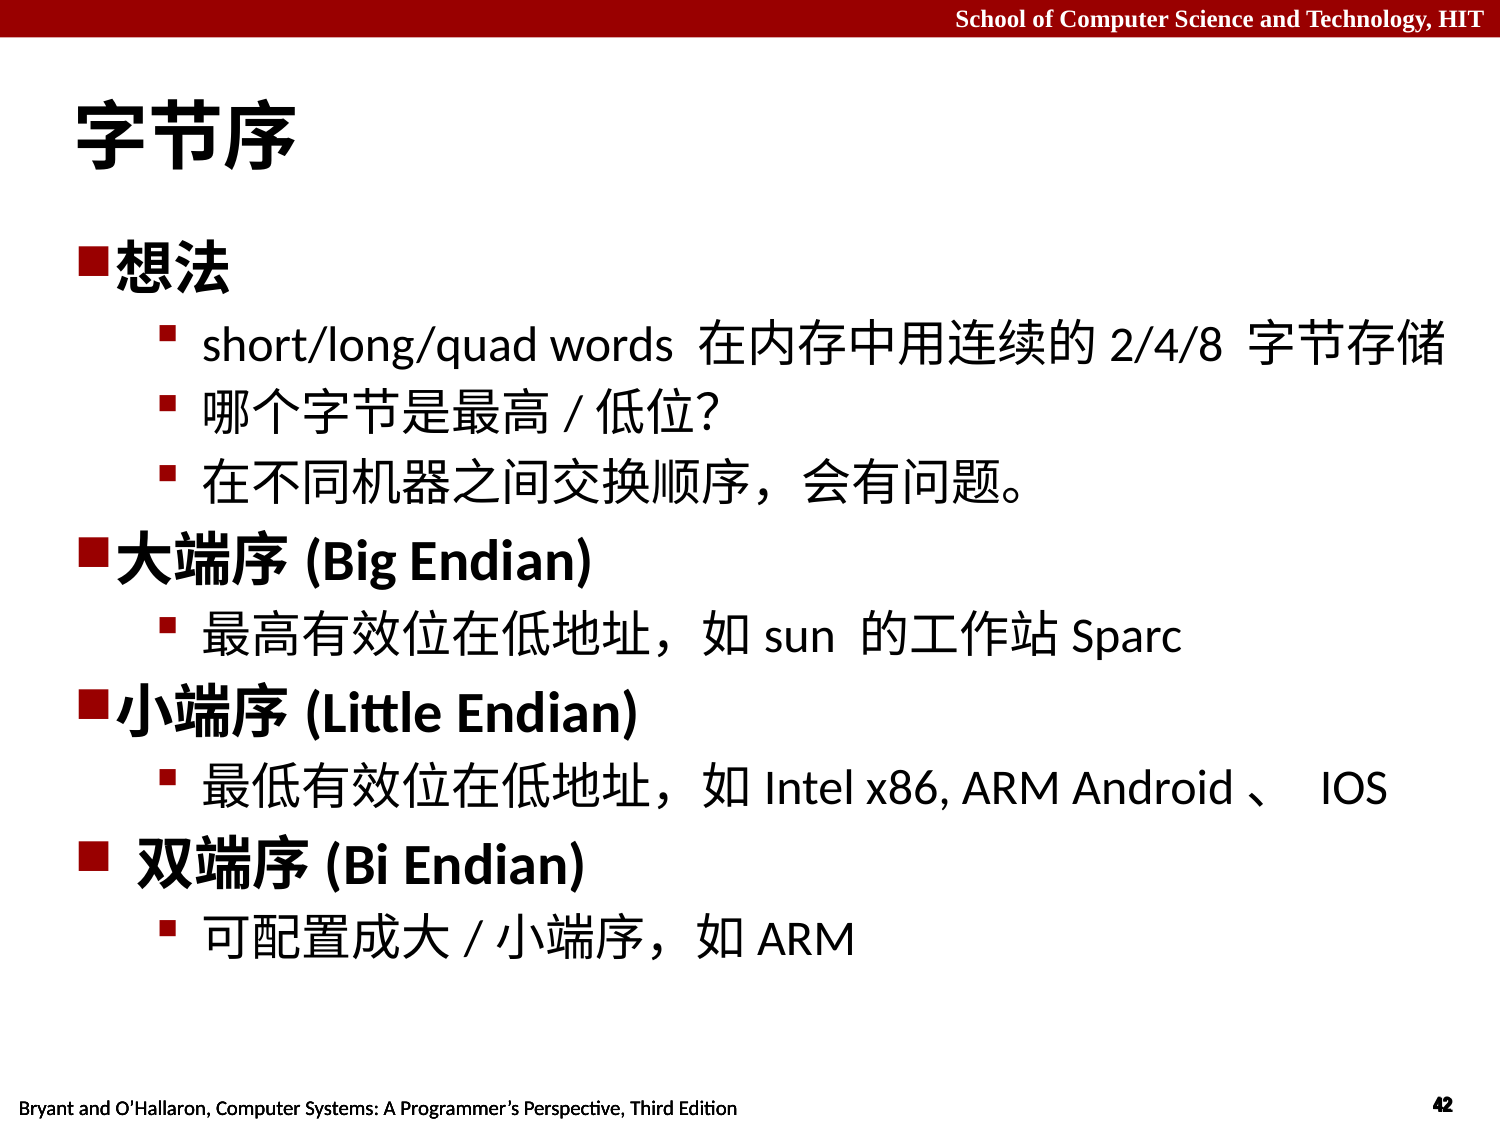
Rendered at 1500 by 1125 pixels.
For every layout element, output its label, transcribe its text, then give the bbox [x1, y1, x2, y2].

list 想法 short/long/quad words 在内存中用连续的2/4/8 字节存储 哪个字节是最高/低位？ 在不同机器之间交换顺序，会有问题。 大端序(Big Endian) 最高有效位在低地址，如sun 的工作站Sparc 小端序(Little Endian) 最低有效位在低地址，如Intel x86, ARM Android、 IOS 双端序(Bi Endian) 可配置成大/小端序，如ARM [64, 223, 1476, 1088]
title 字节序 [58, 71, 1500, 197]
